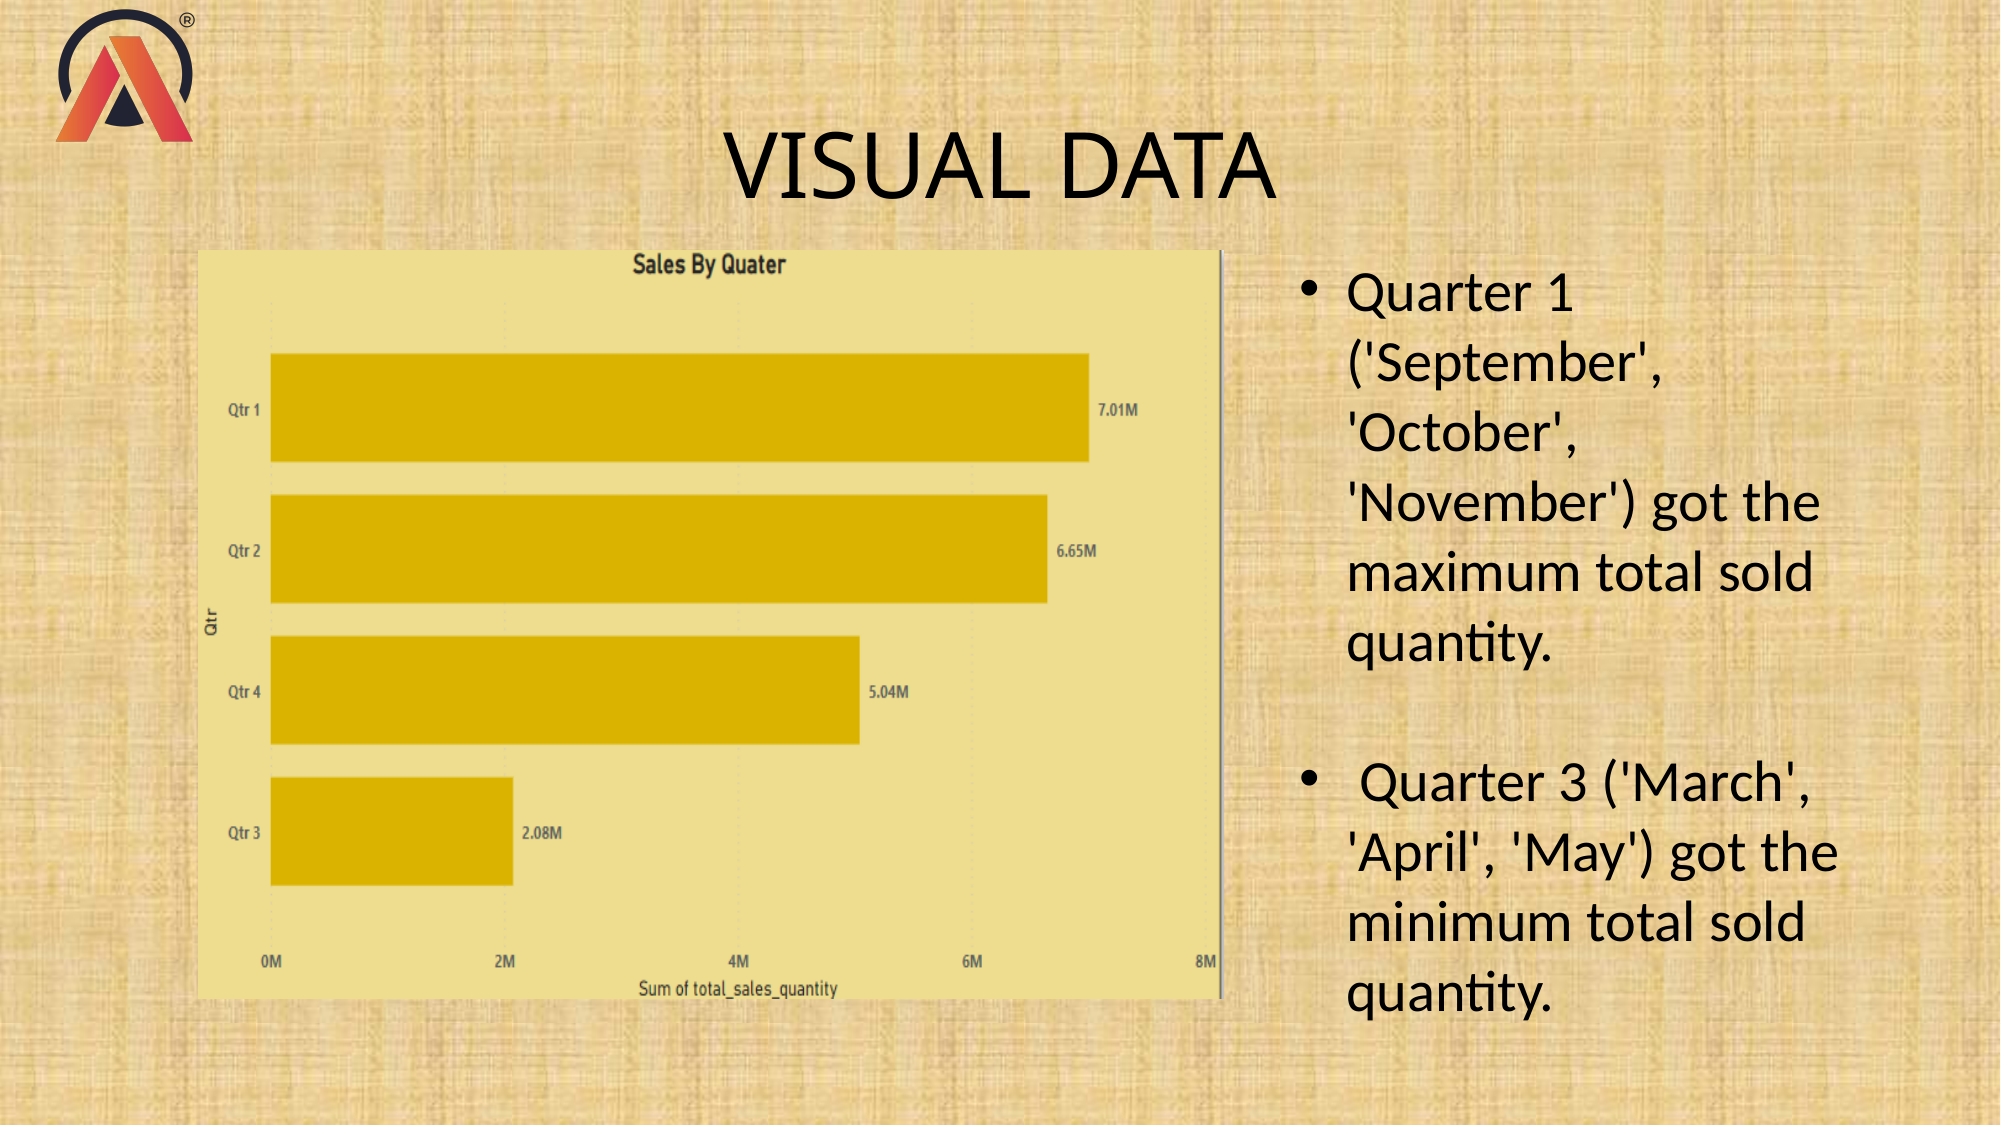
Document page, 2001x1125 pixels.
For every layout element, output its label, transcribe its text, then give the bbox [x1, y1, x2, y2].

text_box Quarter 1 ('September', 'October', 'November') got the maximum total sold quantity. Quarter 3 ('March', 'April', 'May') got the minimum total sold quantity. [1284, 245, 1858, 1030]
title VISUAL DATA [137, 59, 1863, 278]
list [198, 250, 1224, 999]
picture [0, 0, 2001, 1125]
